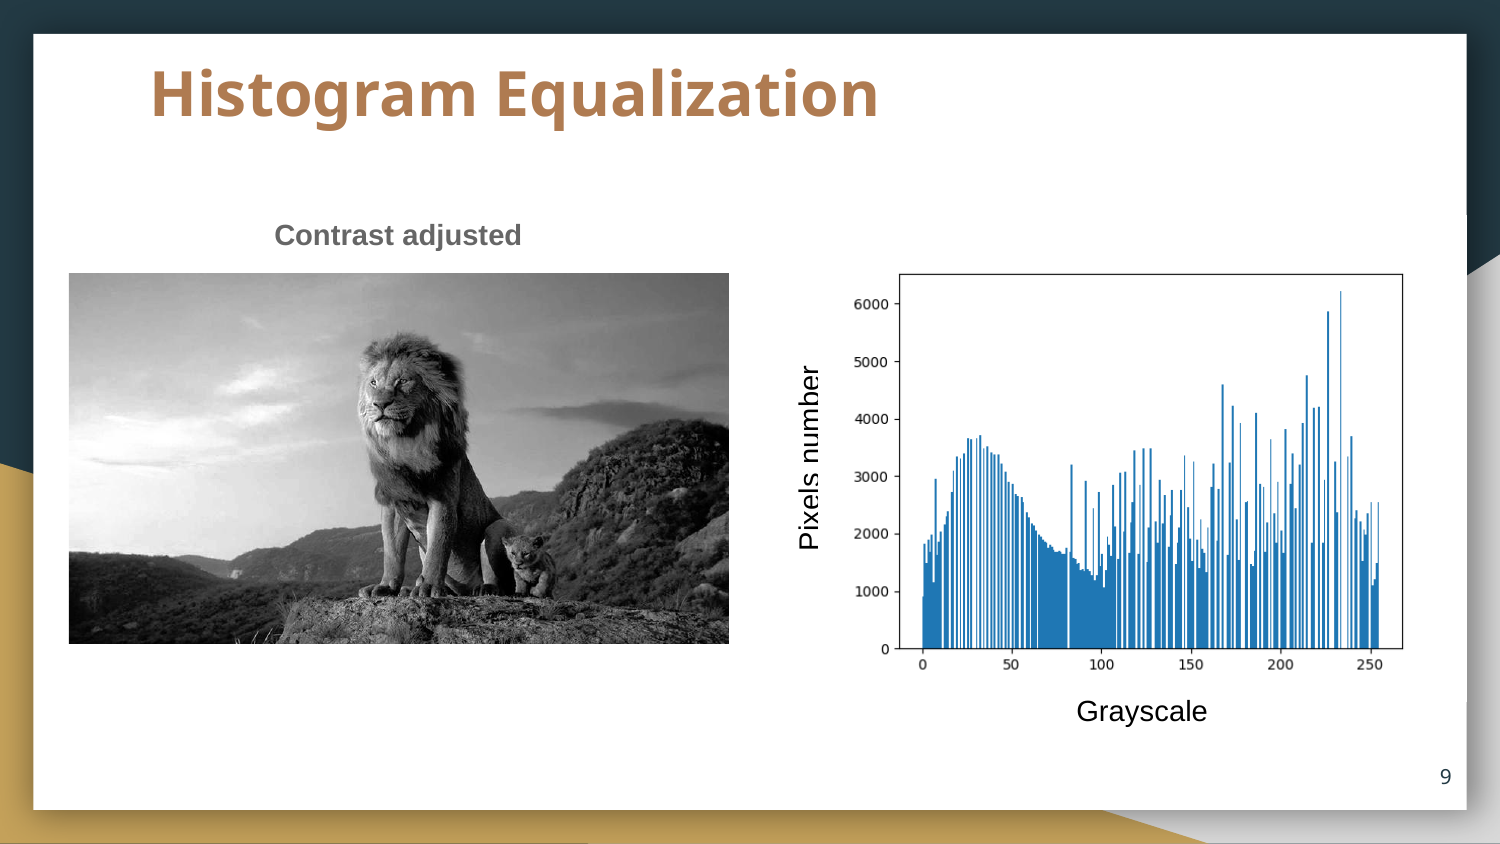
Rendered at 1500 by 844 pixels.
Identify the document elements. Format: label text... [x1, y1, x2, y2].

title Histogram Equalization [134, 38, 1366, 196]
picture [68, 272, 730, 644]
slide_number ‹#› [1376, 745, 1467, 810]
text_box Grayscale [1055, 711, 1229, 743]
text_box Contrast adjusted [68, 201, 729, 267]
text_box Pixels number [775, 350, 812, 567]
picture [817, 215, 1467, 702]
